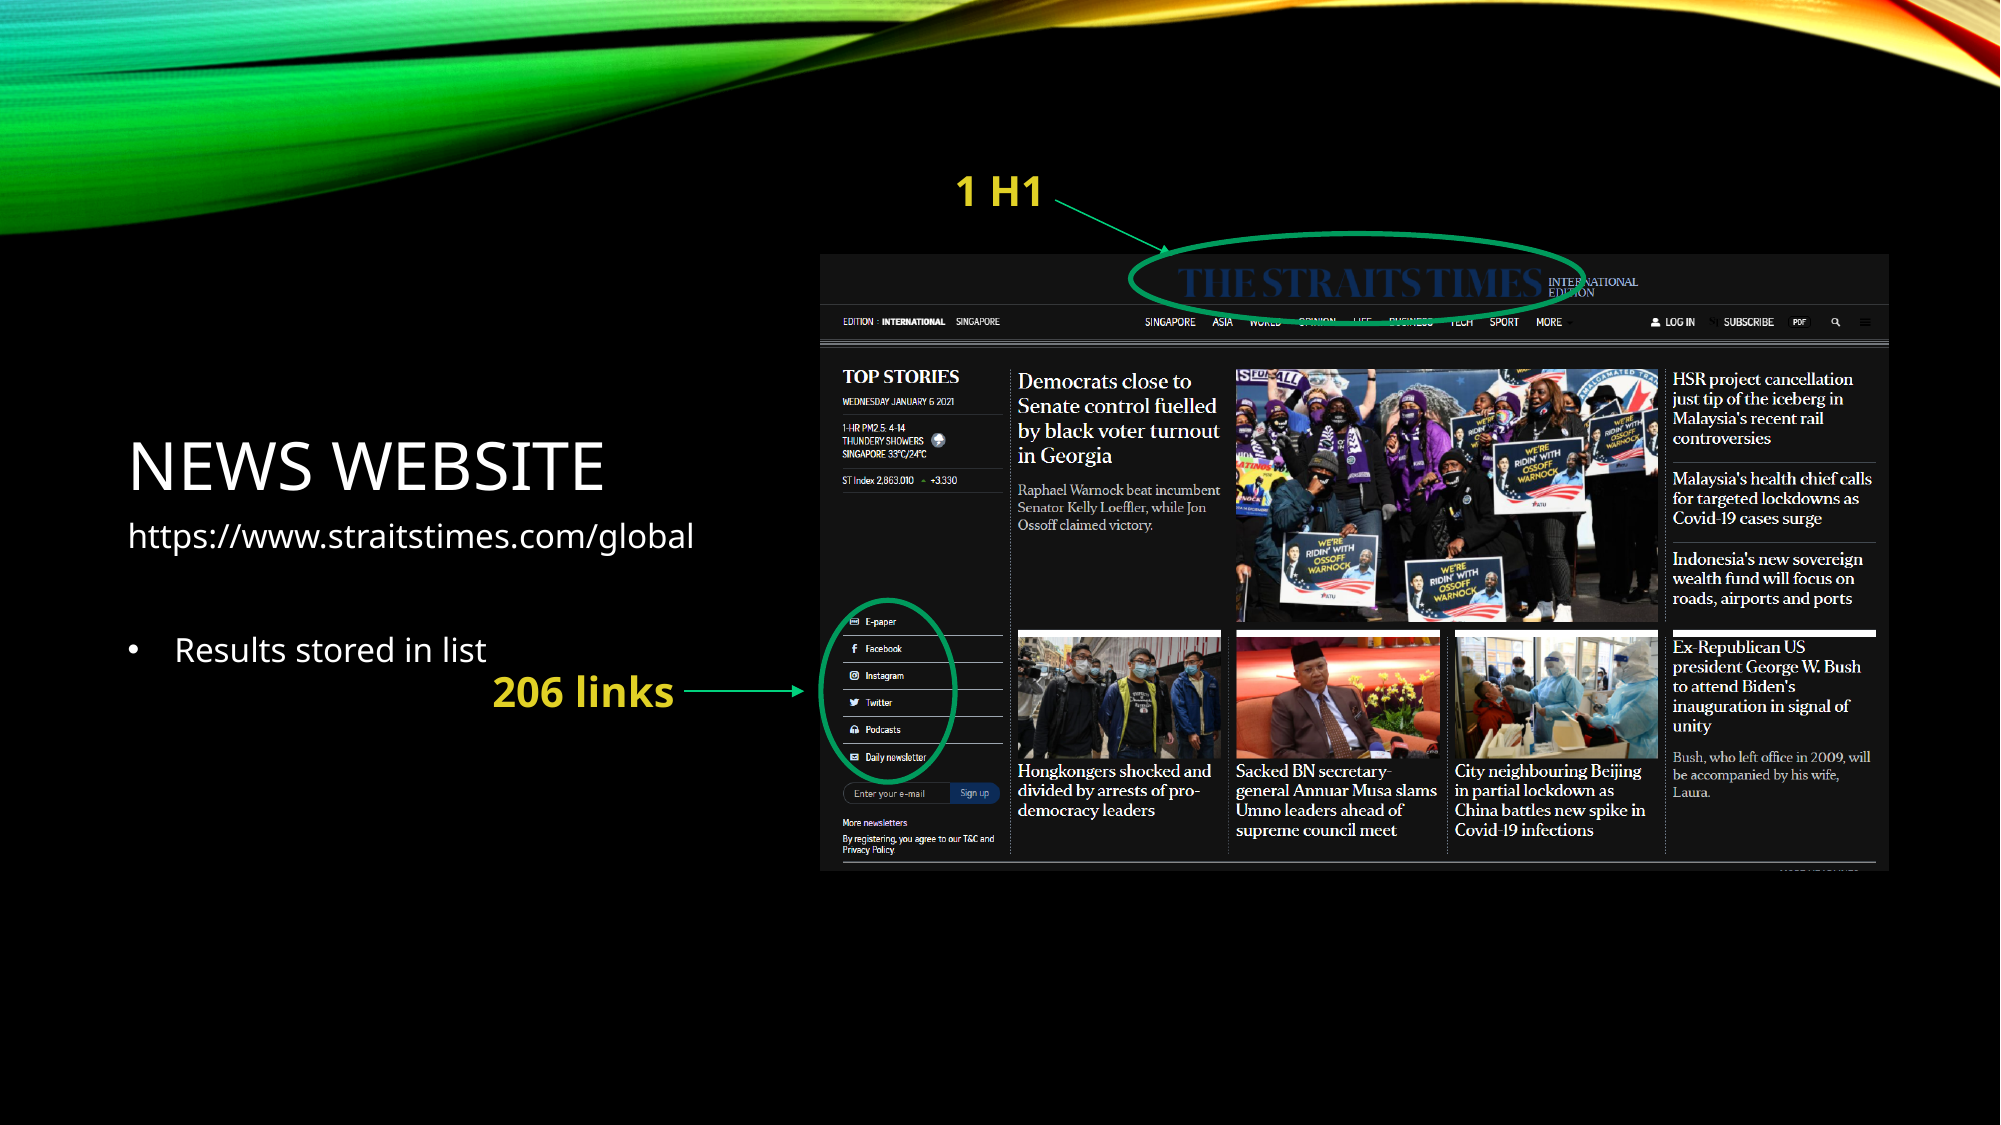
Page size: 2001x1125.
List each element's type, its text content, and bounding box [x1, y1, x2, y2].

text_box 206 links [477, 658, 690, 724]
title News Website [112, 249, 788, 512]
list https://www.straitstimes.com/global Results stored in list [112, 512, 788, 1021]
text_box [940, 156, 1584, 324]
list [820, 254, 1890, 871]
picture [0, 0, 2000, 237]
